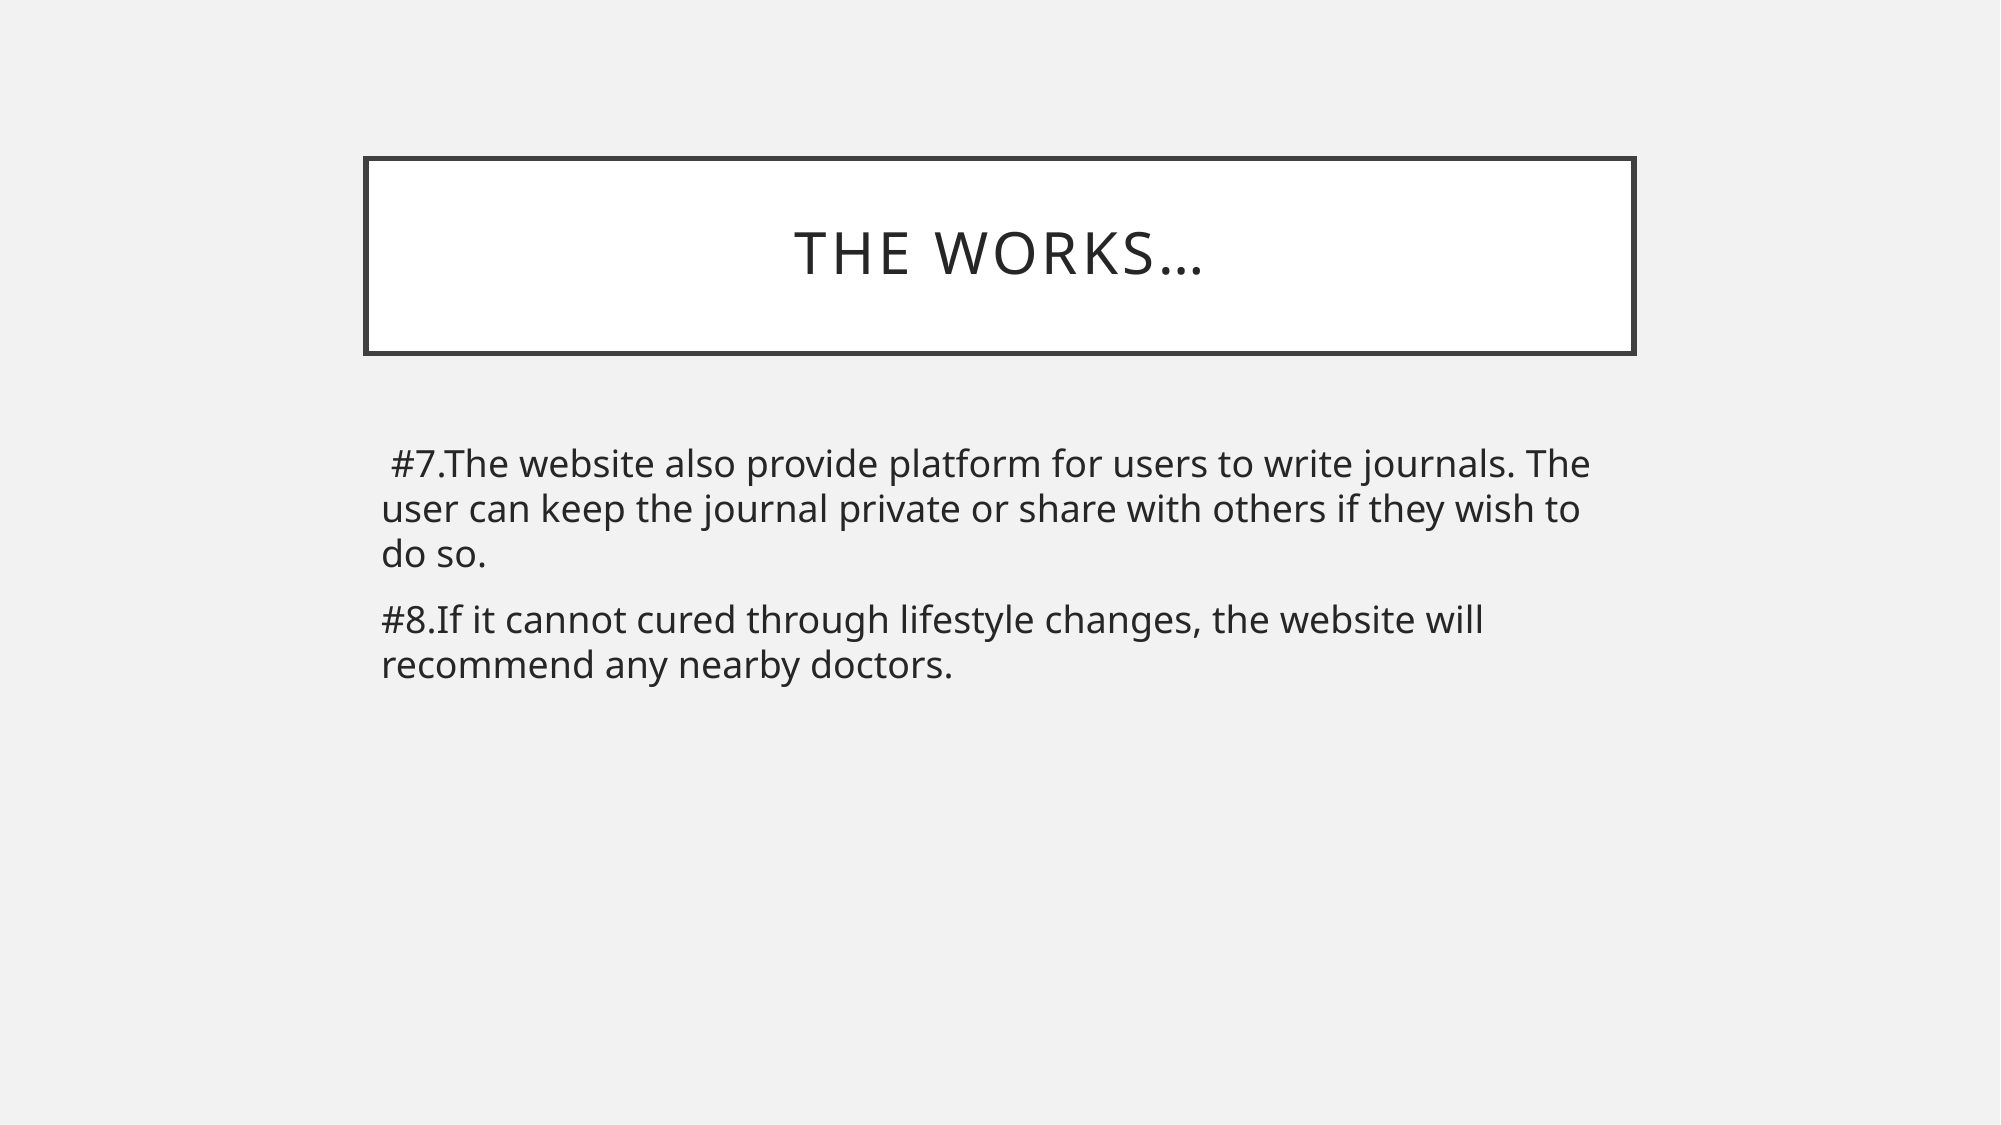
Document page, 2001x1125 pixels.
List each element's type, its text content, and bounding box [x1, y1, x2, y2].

list #7.The website also provide platform for users to write journals. The user can keep the journal private or share with others if they wish to do so. #8.If it cannot cured through lifestyle changes, the website will recommend any nearby doctors. [366, 432, 1634, 942]
title The works… [363, 156, 1637, 356]
